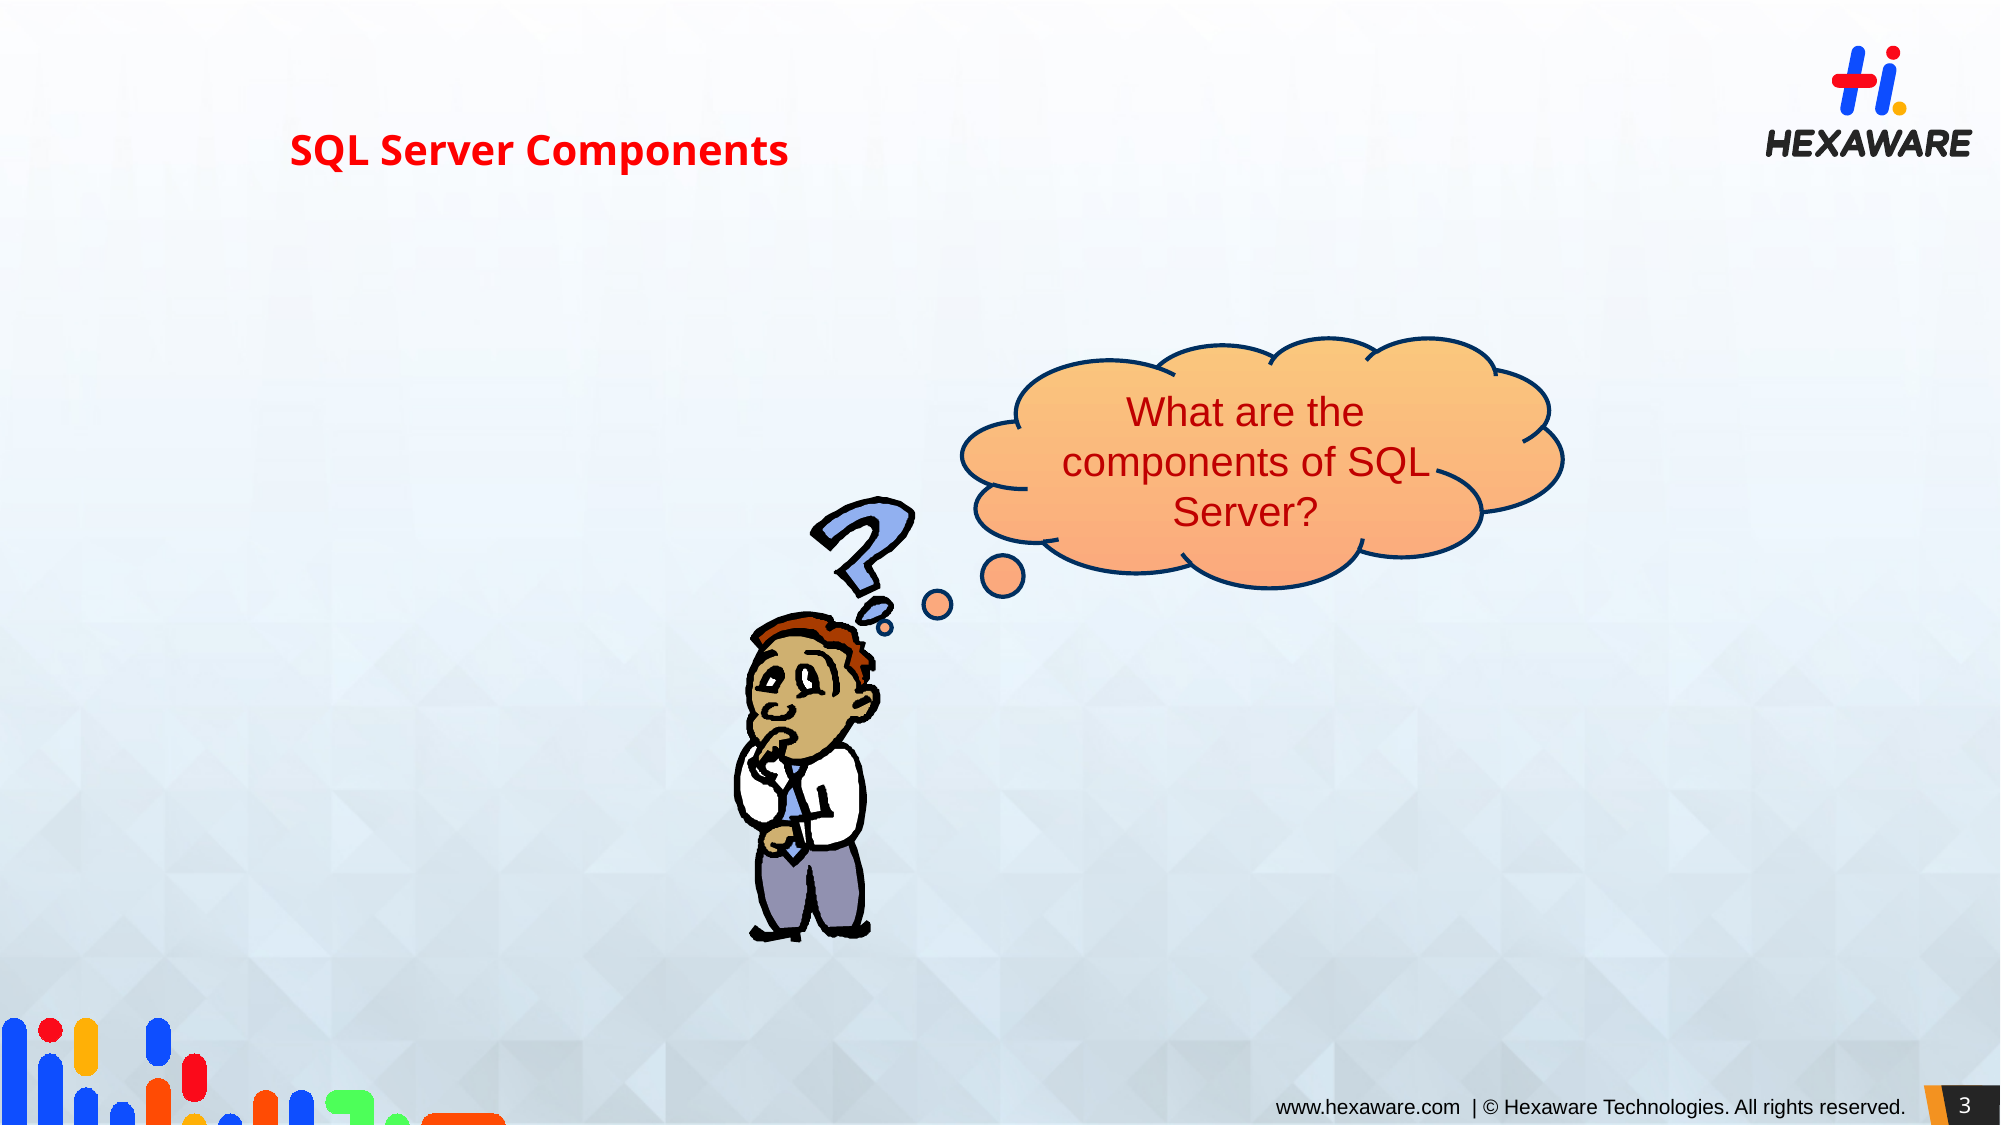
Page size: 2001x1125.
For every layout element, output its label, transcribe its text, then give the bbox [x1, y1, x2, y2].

text_box What are the components of SQL Server? [995, 377, 1496, 543]
text_box [979, 553, 1026, 599]
text_box [1037, 336, 1565, 513]
text_box SQL Server Components [274, 116, 1713, 182]
text_box [1015, 543, 1465, 591]
picture [0, 0, 2001, 1125]
text_box [925, 588, 954, 621]
text_box [959, 422, 995, 537]
